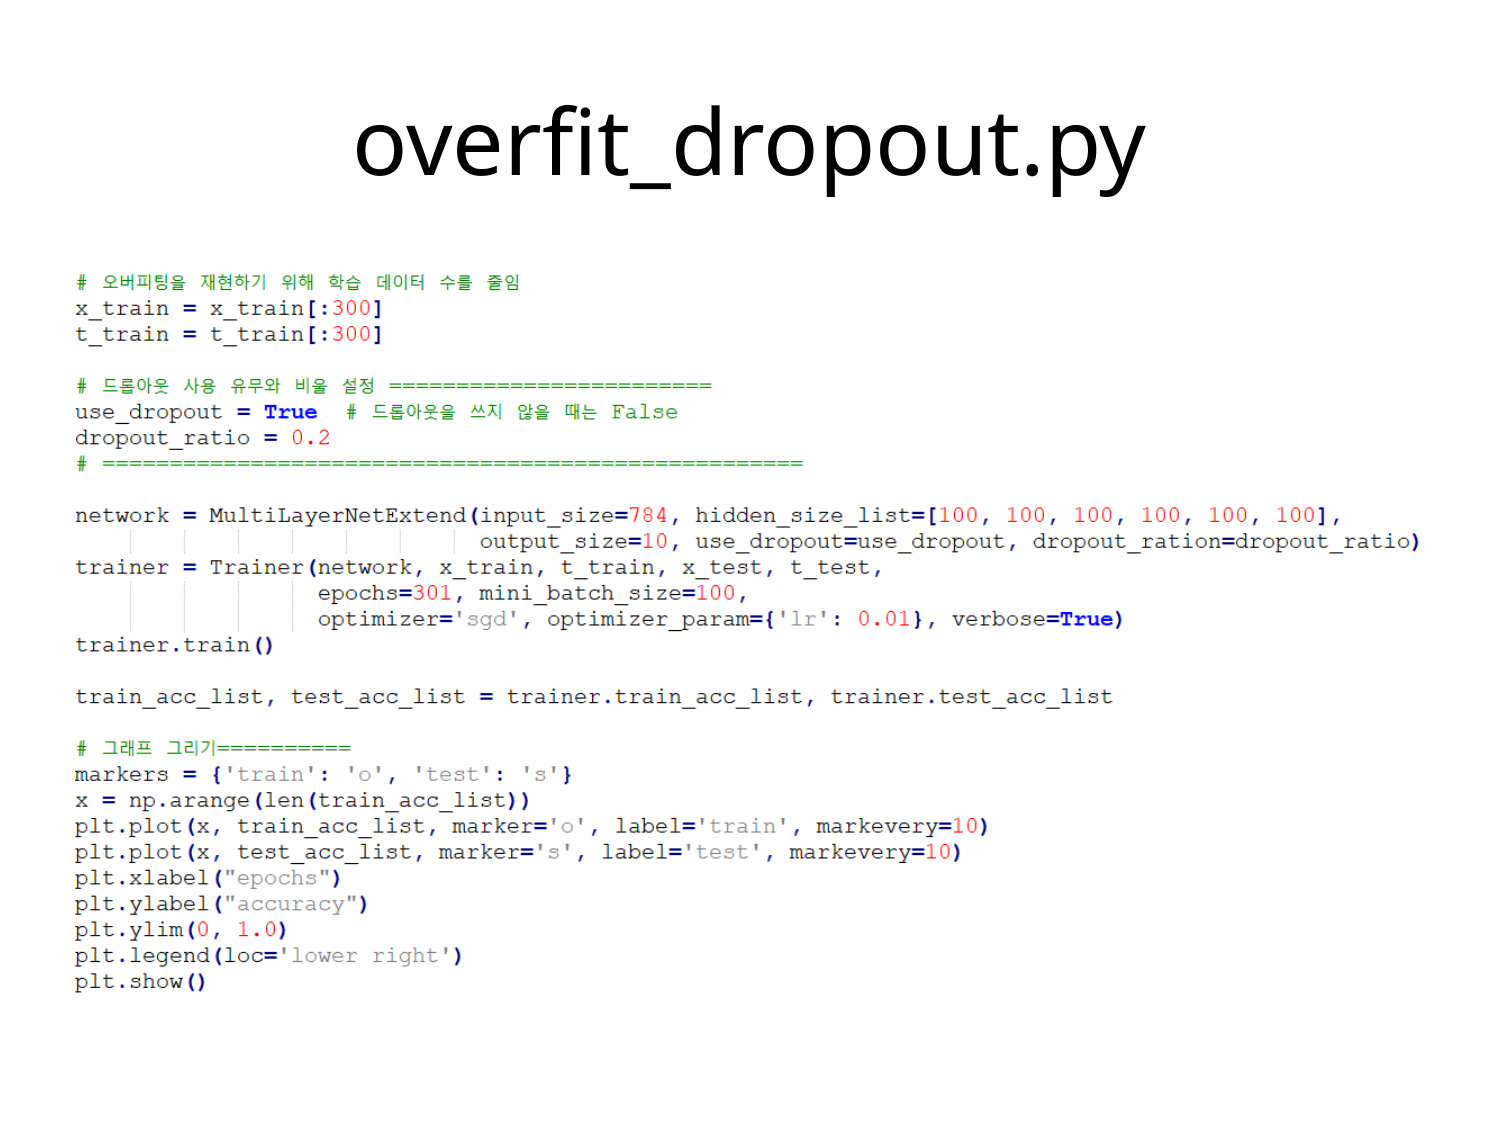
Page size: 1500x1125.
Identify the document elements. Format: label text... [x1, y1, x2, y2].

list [74, 270, 1426, 997]
title overfit_dropout.py [75, 45, 1425, 233]
